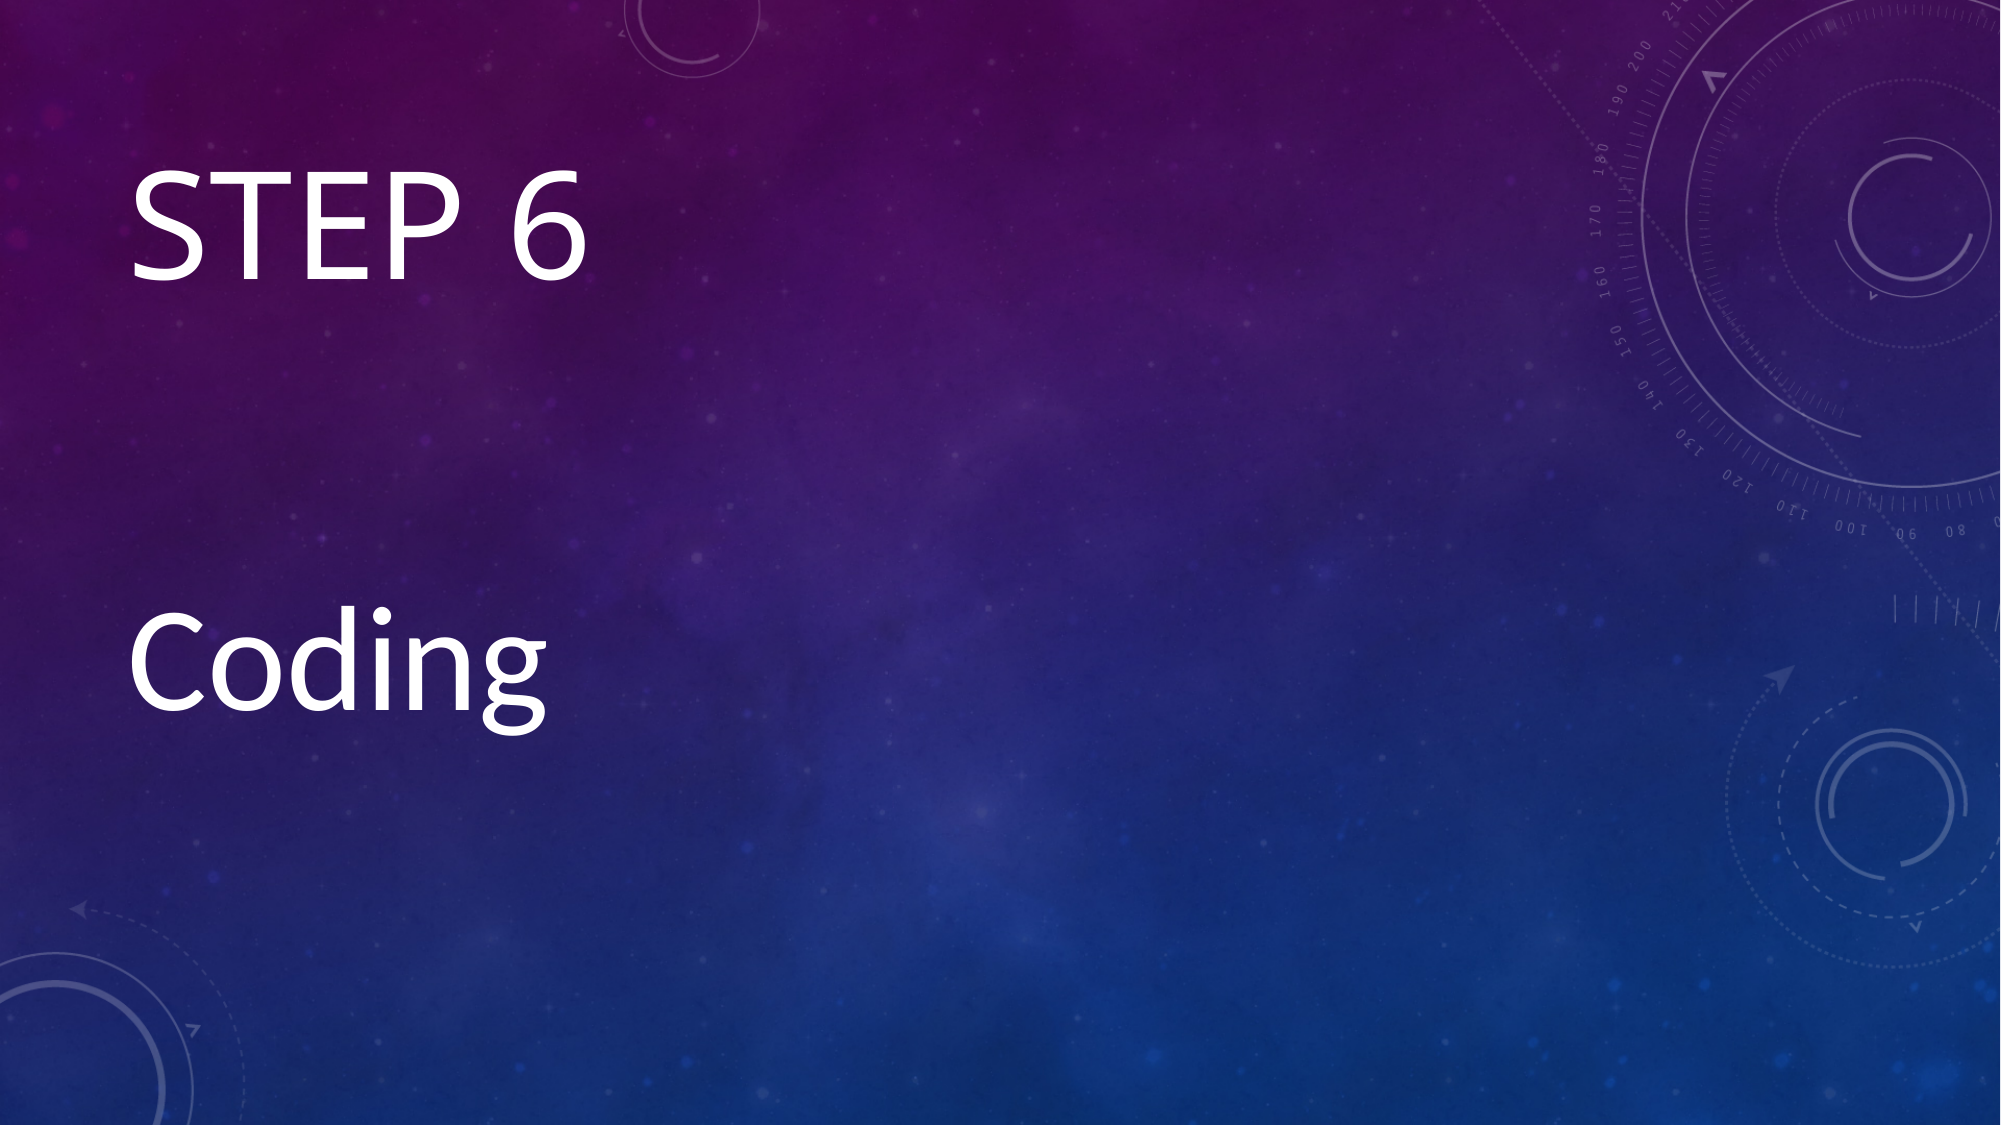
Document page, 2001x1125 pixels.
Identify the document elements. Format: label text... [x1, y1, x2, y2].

picture [0, 0, 2001, 1125]
title STEP 6 [112, 99, 1775, 339]
list Coding [112, 351, 1775, 950]
